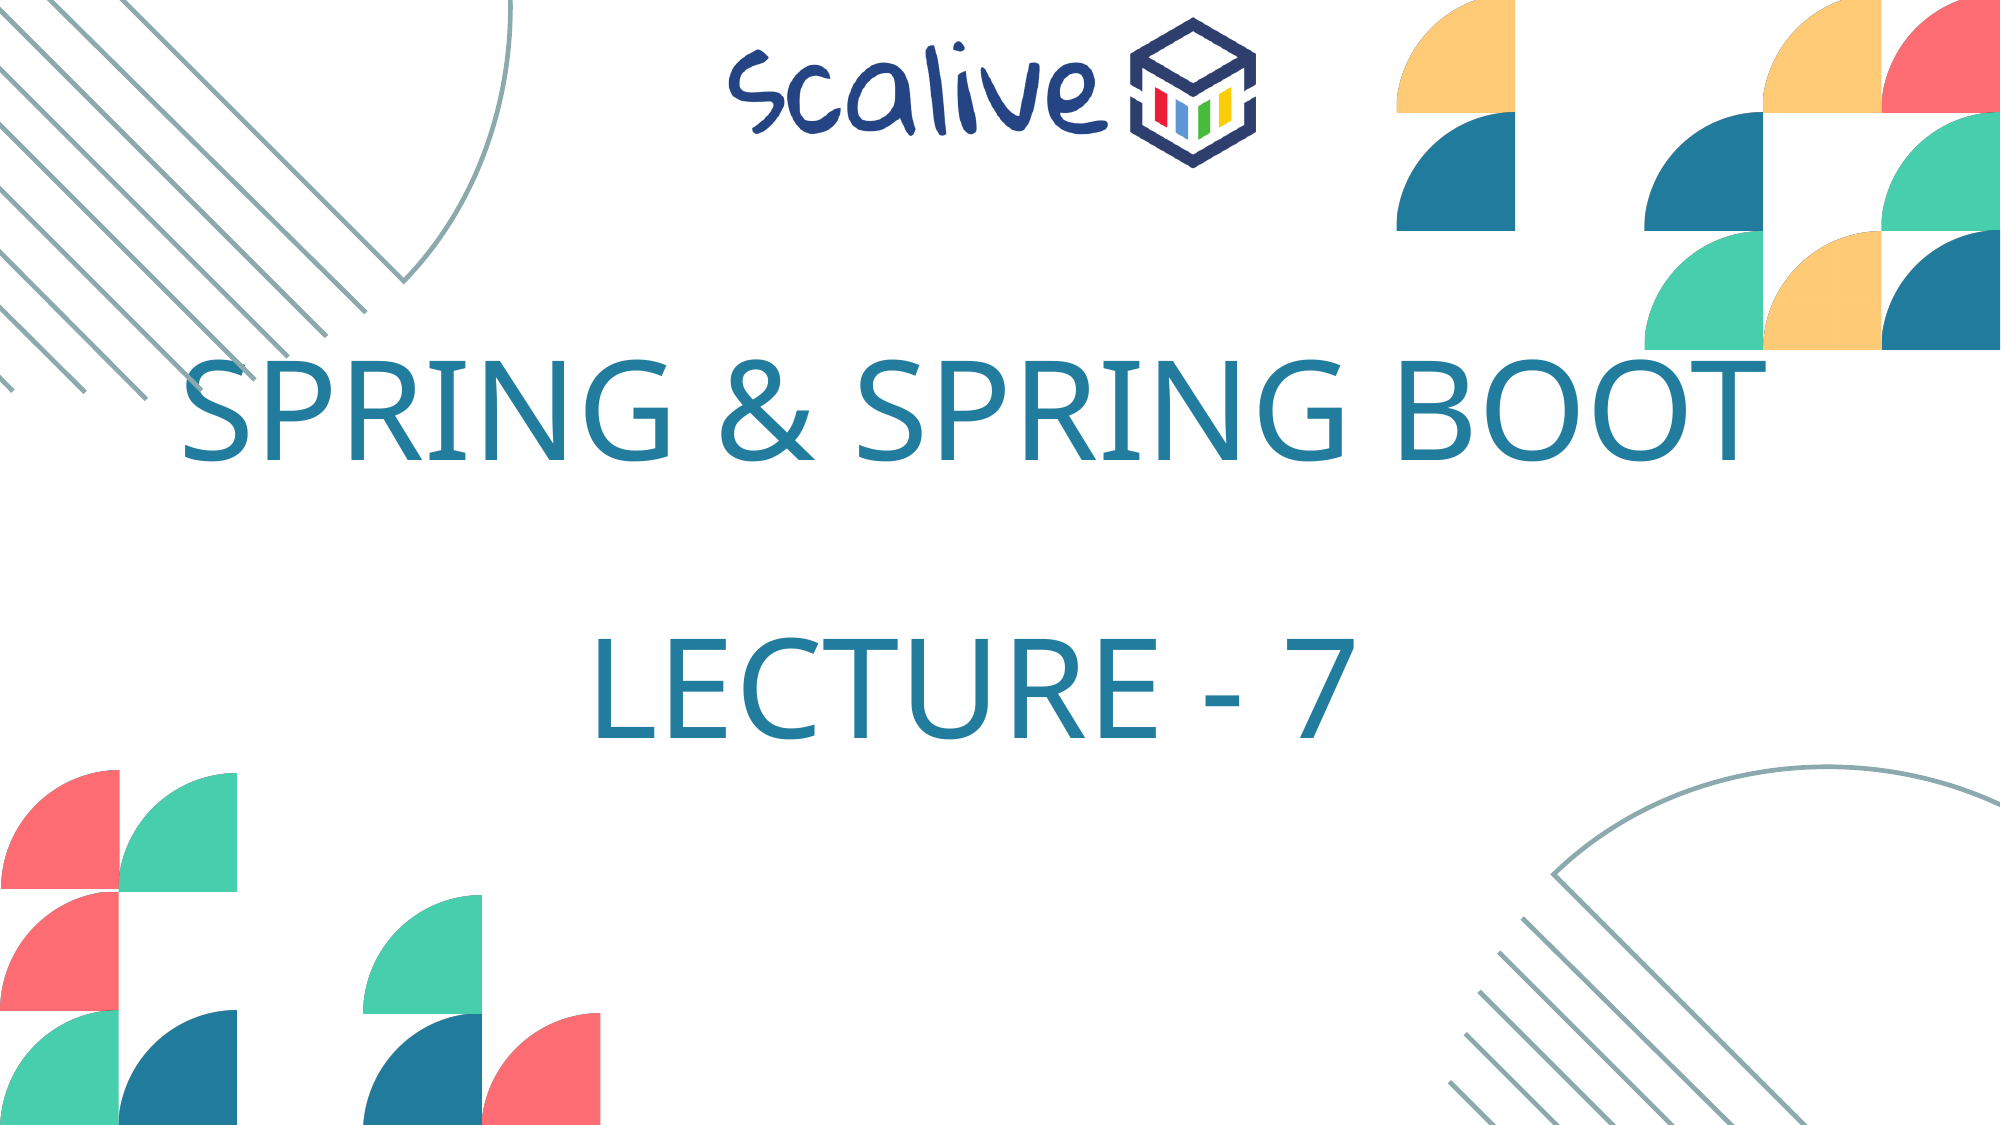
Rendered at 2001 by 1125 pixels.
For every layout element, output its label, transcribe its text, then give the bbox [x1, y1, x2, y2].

text_box [363, 895, 482, 1014]
text_box [363, 1014, 481, 1125]
text_box [1762, 0, 1882, 113]
text_box [1881, 112, 2000, 230]
text_box [1882, 0, 2000, 112]
text_box SPRING & SPRING BOOT LECTURE - 7 [88, 349, 1859, 767]
text_box [1881, 230, 2000, 350]
text_box [0, 892, 119, 1010]
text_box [1572, 827, 2000, 1125]
text_box [1764, 231, 1882, 350]
text_box [1396, 112, 1516, 232]
text_box [1644, 231, 1764, 350]
picture [709, 4, 1268, 182]
text_box [1, 770, 120, 889]
text_box [1396, 0, 1516, 112]
text_box [481, 1013, 601, 1125]
text_box [118, 773, 238, 893]
text_box [1644, 112, 1763, 231]
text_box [0, 0, 661, 53]
text_box [118, 1010, 238, 1125]
text_box [0, 1010, 118, 1125]
